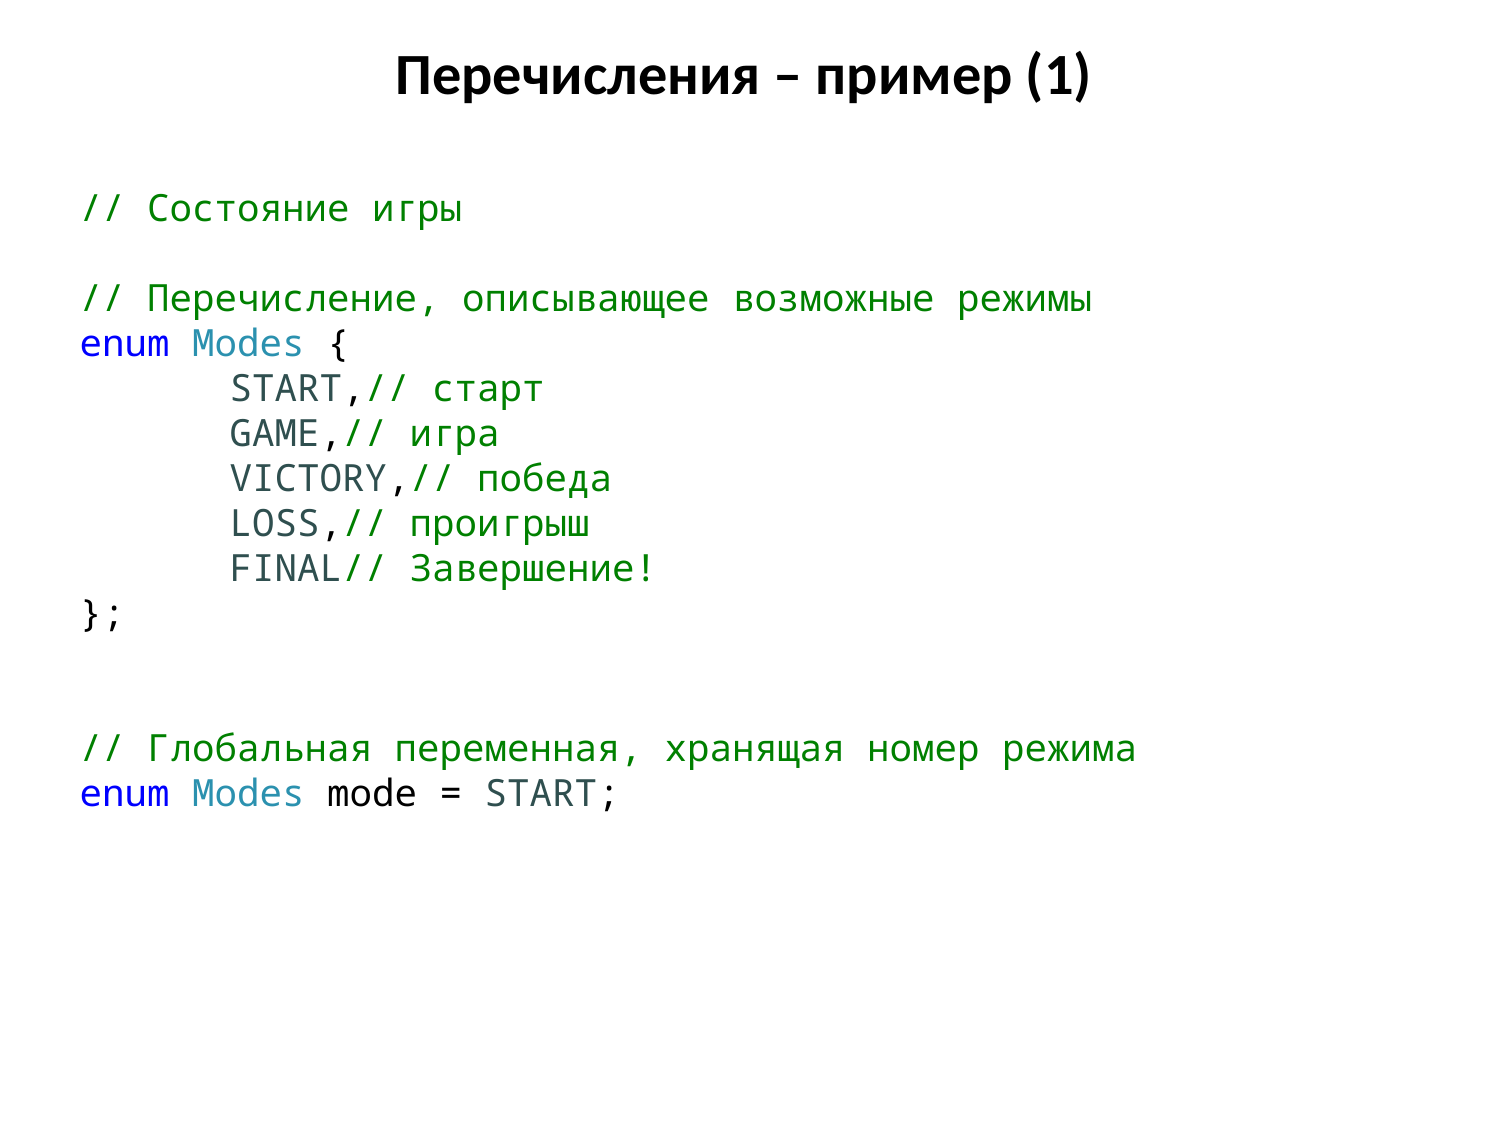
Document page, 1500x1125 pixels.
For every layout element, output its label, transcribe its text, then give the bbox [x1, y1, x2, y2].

title Перечисления – пример (1) [29, 19, 1459, 124]
text_box // Состояние игры // Перечисление, описывающее возможные режимы enum Modes { START,// старт GAME,// игра VICTORY,// победа LOSS,// проигрыш FINAL// Завершение! }; // Глобальная переменная, хранящая номер режима enum Modes mode = START; [64, 176, 1459, 867]
